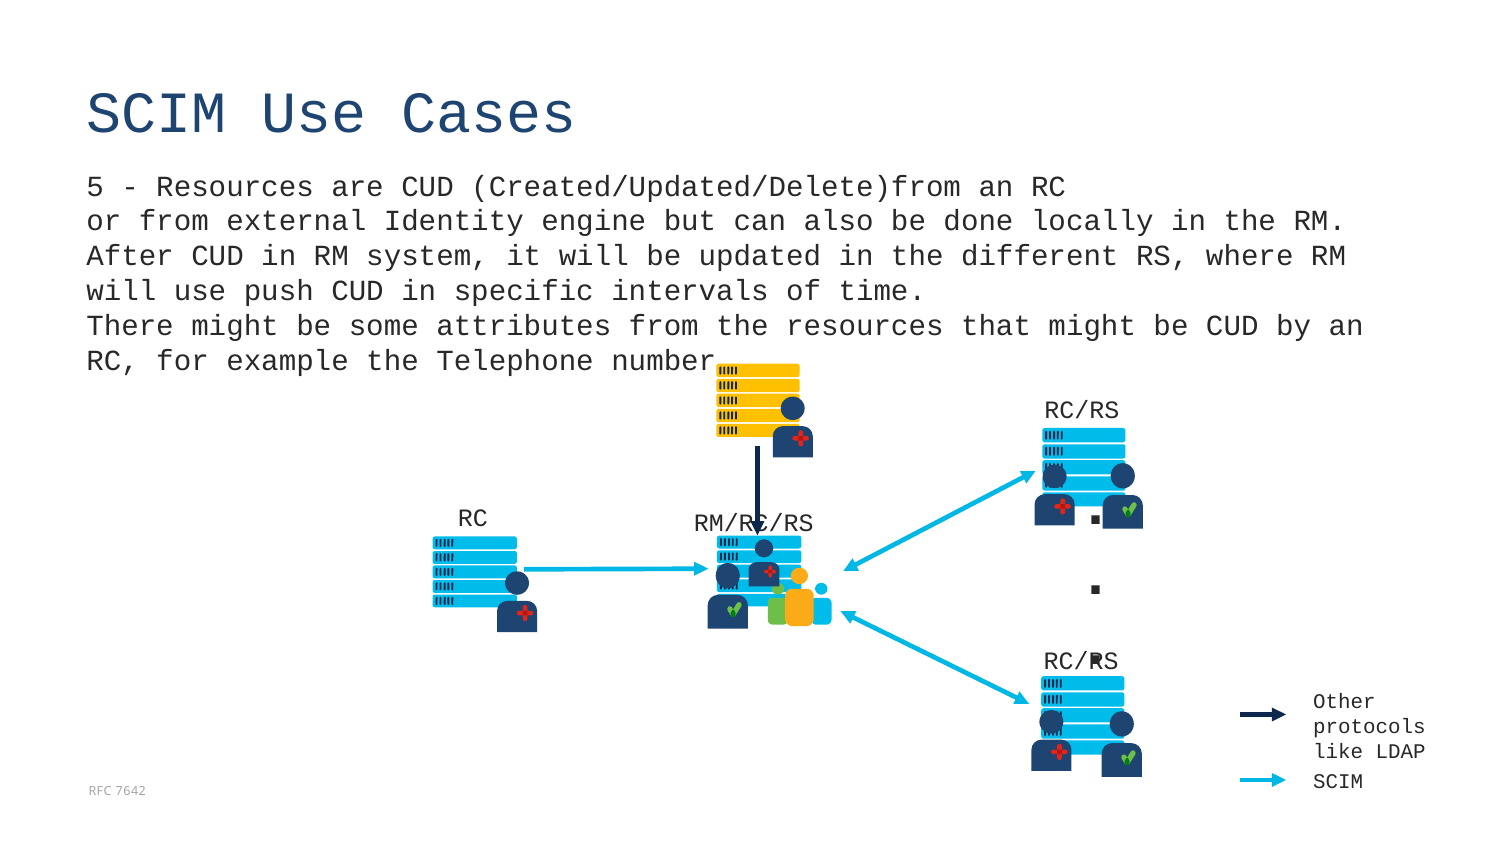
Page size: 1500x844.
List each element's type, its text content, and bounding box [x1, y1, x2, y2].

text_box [1040, 675, 1143, 778]
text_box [716, 363, 800, 438]
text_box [753, 535, 832, 627]
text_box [843, 470, 1036, 572]
text_box 5 - Resources are CUD (Created/Updated/Delete)from an RC or from external Identity engine but can also be done locally in the RM. After CUD in RM system, it will be updated in the different RS, where RM will use push CUD in specific intervals of time. There might be some attributes from the resources that might be CUD by an RC, for example the Telephone number [71, 159, 1429, 384]
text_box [1034, 464, 1075, 526]
text_box RC/RS [1029, 385, 1143, 431]
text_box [1041, 427, 1144, 529]
text_box RM/RC/RS [679, 498, 753, 544]
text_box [772, 396, 813, 458]
title SCIM Use Cases [71, 55, 1441, 176]
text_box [716, 535, 752, 561]
text_box RM/RC/RS [762, 498, 831, 534]
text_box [748, 539, 780, 587]
text_box RC/RS [1034, 637, 1142, 681]
text_box SCIM [1298, 771, 1475, 801]
text_box Other protocols like LDAP [1298, 680, 1475, 771]
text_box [1031, 709, 1072, 772]
text_box . . . [1063, 538, 1104, 637]
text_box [496, 571, 538, 633]
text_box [432, 536, 518, 608]
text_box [840, 610, 1030, 704]
text_box RC [443, 494, 595, 540]
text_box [707, 562, 749, 629]
